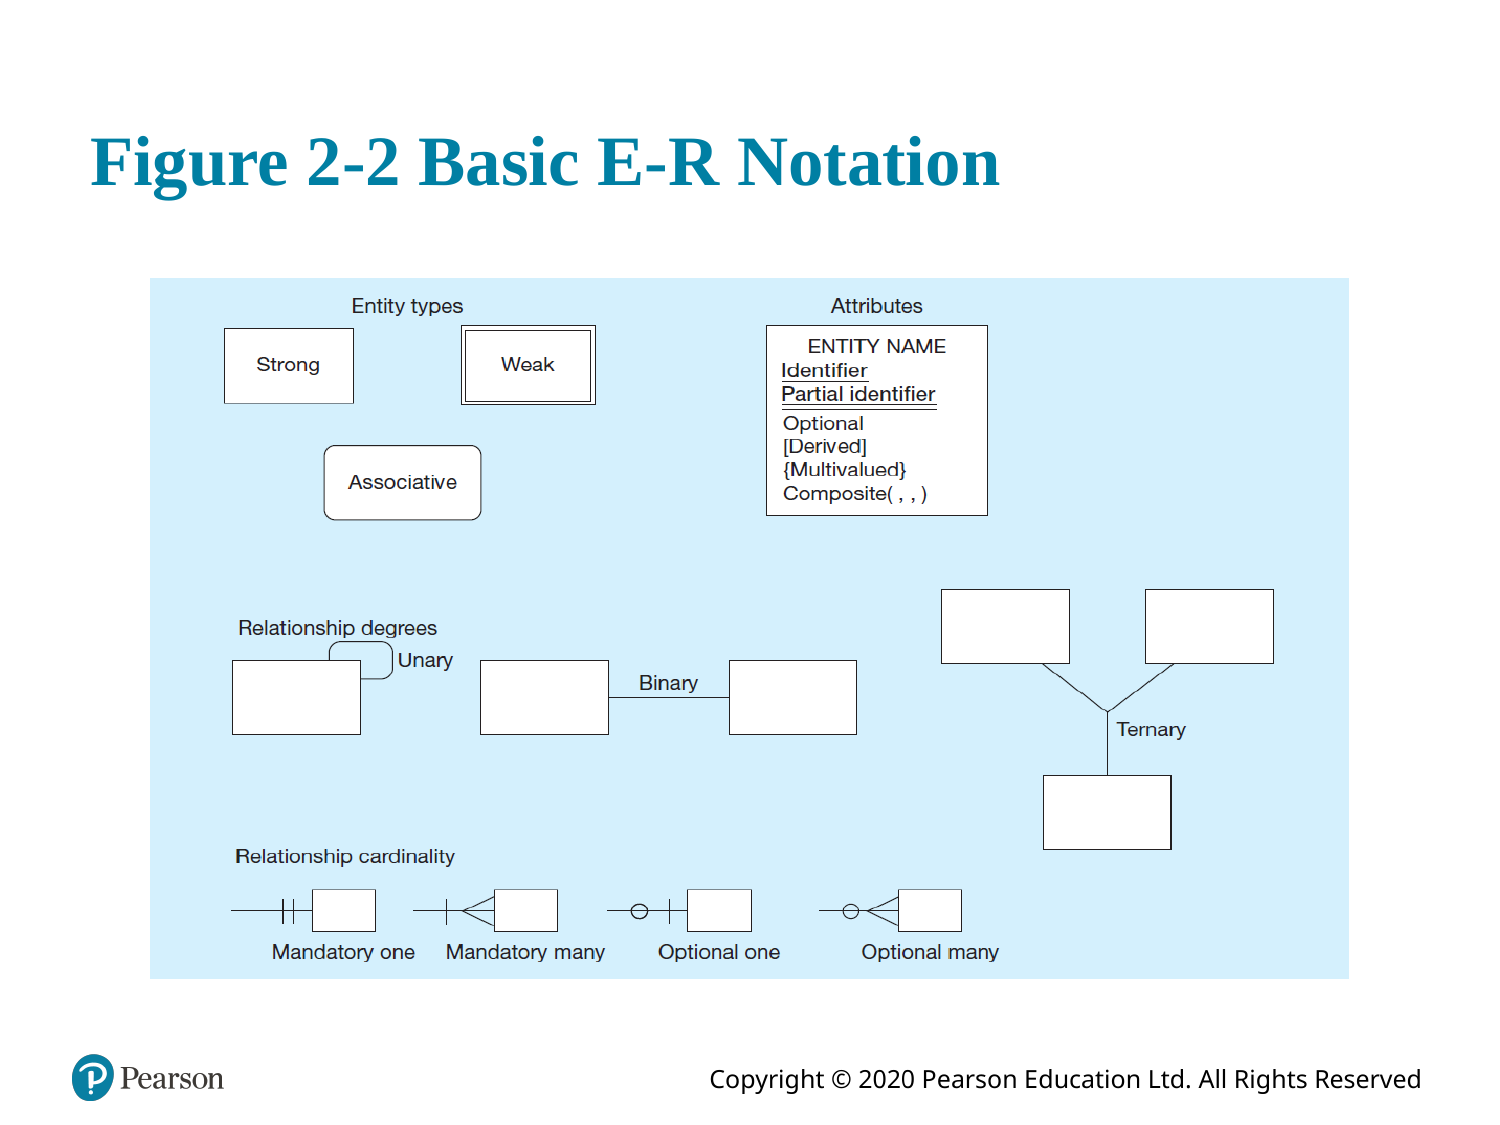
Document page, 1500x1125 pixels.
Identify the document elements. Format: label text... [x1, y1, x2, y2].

picture [150, 277, 1350, 979]
picture [72, 1087, 83, 1101]
picture [72, 1054, 88, 1070]
picture [80, 1063, 106, 1088]
title Figure 2-2 Basic E-R Notation [75, 39, 1425, 215]
picture [98, 1054, 224, 1101]
